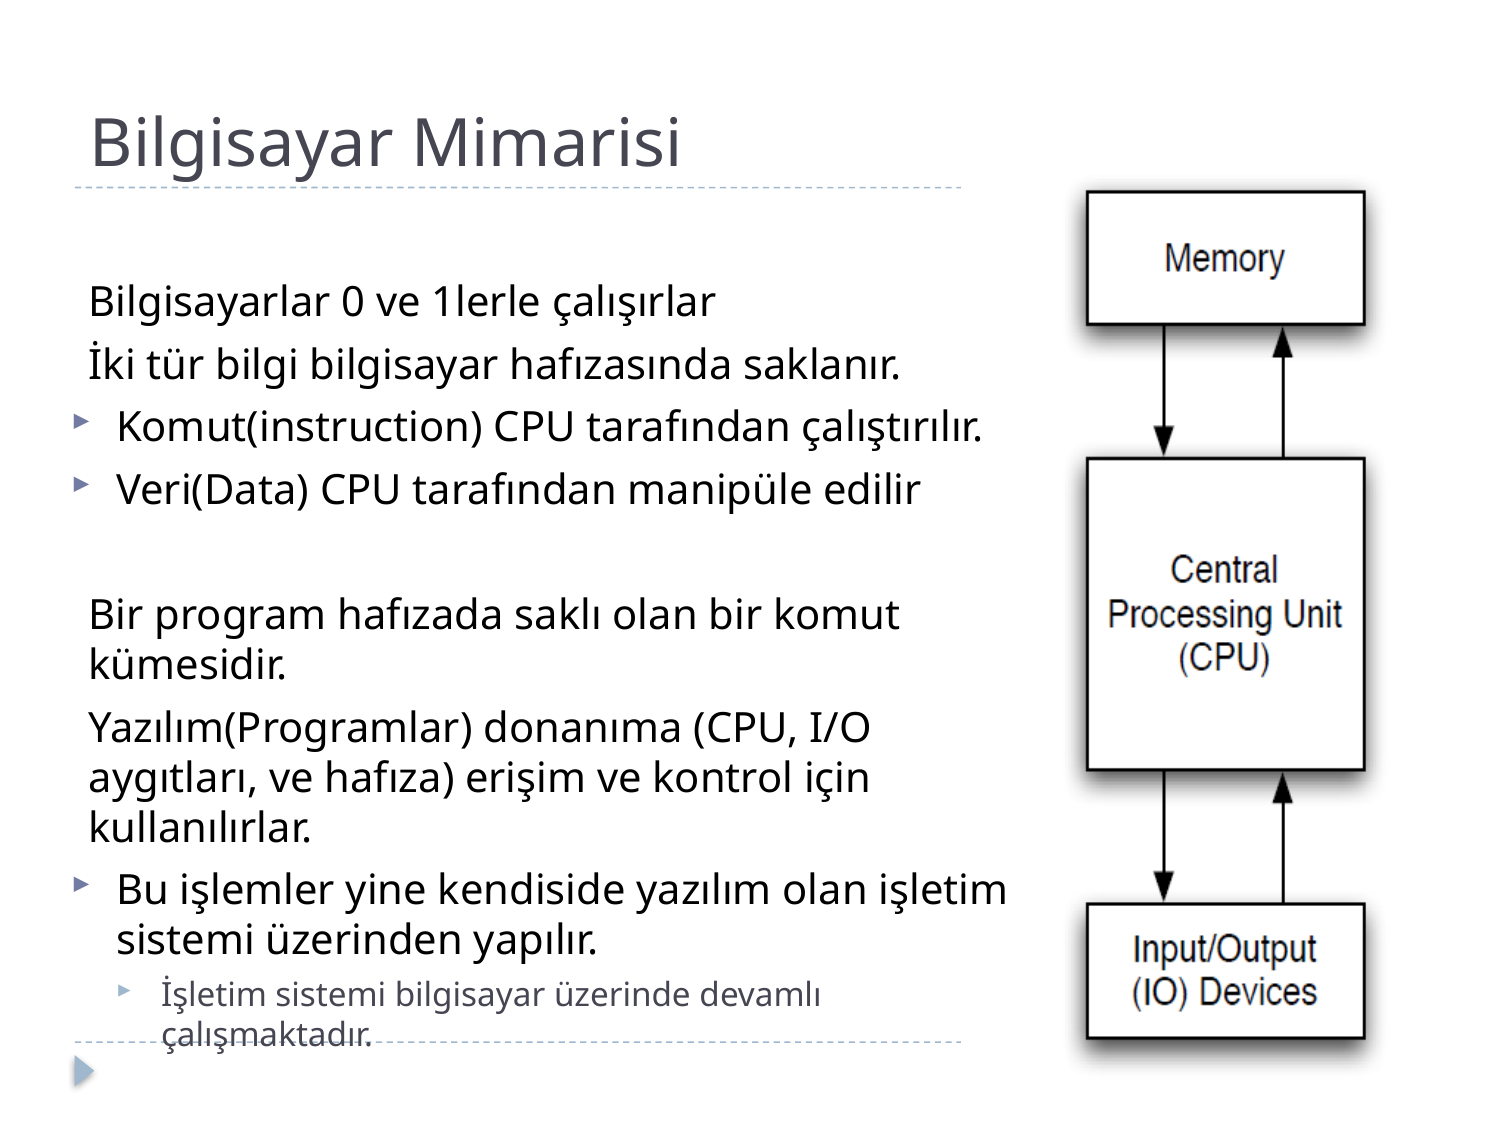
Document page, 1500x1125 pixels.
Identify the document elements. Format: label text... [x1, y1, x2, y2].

list Bilgisayarlar 0 ve 1lerle çalışırlar İki tür bilgi bilgisayar hafızasında saklanır. Komut(instruction) CPU tarafından çalıştırılır. Veri(Data) CPU tarafından manipüle edilir Bir program hafızada saklı olan bir komut kümesidir. Yazılım(Programlar) donanıma (CPU, I/O aygıtları, ve hafıza) erişim ve kontrol için kullanılırlar. Bu işlemler yine kendiside yazılım olan işletim sistemi üzerinden yapılır. İşletim sistemi bilgisayar üzerinde devamlı çalışmaktadır. [56, 142, 1056, 1048]
picture [961, 174, 1500, 1113]
title Bilgisayar Mimarisi [75, 37, 1425, 174]
